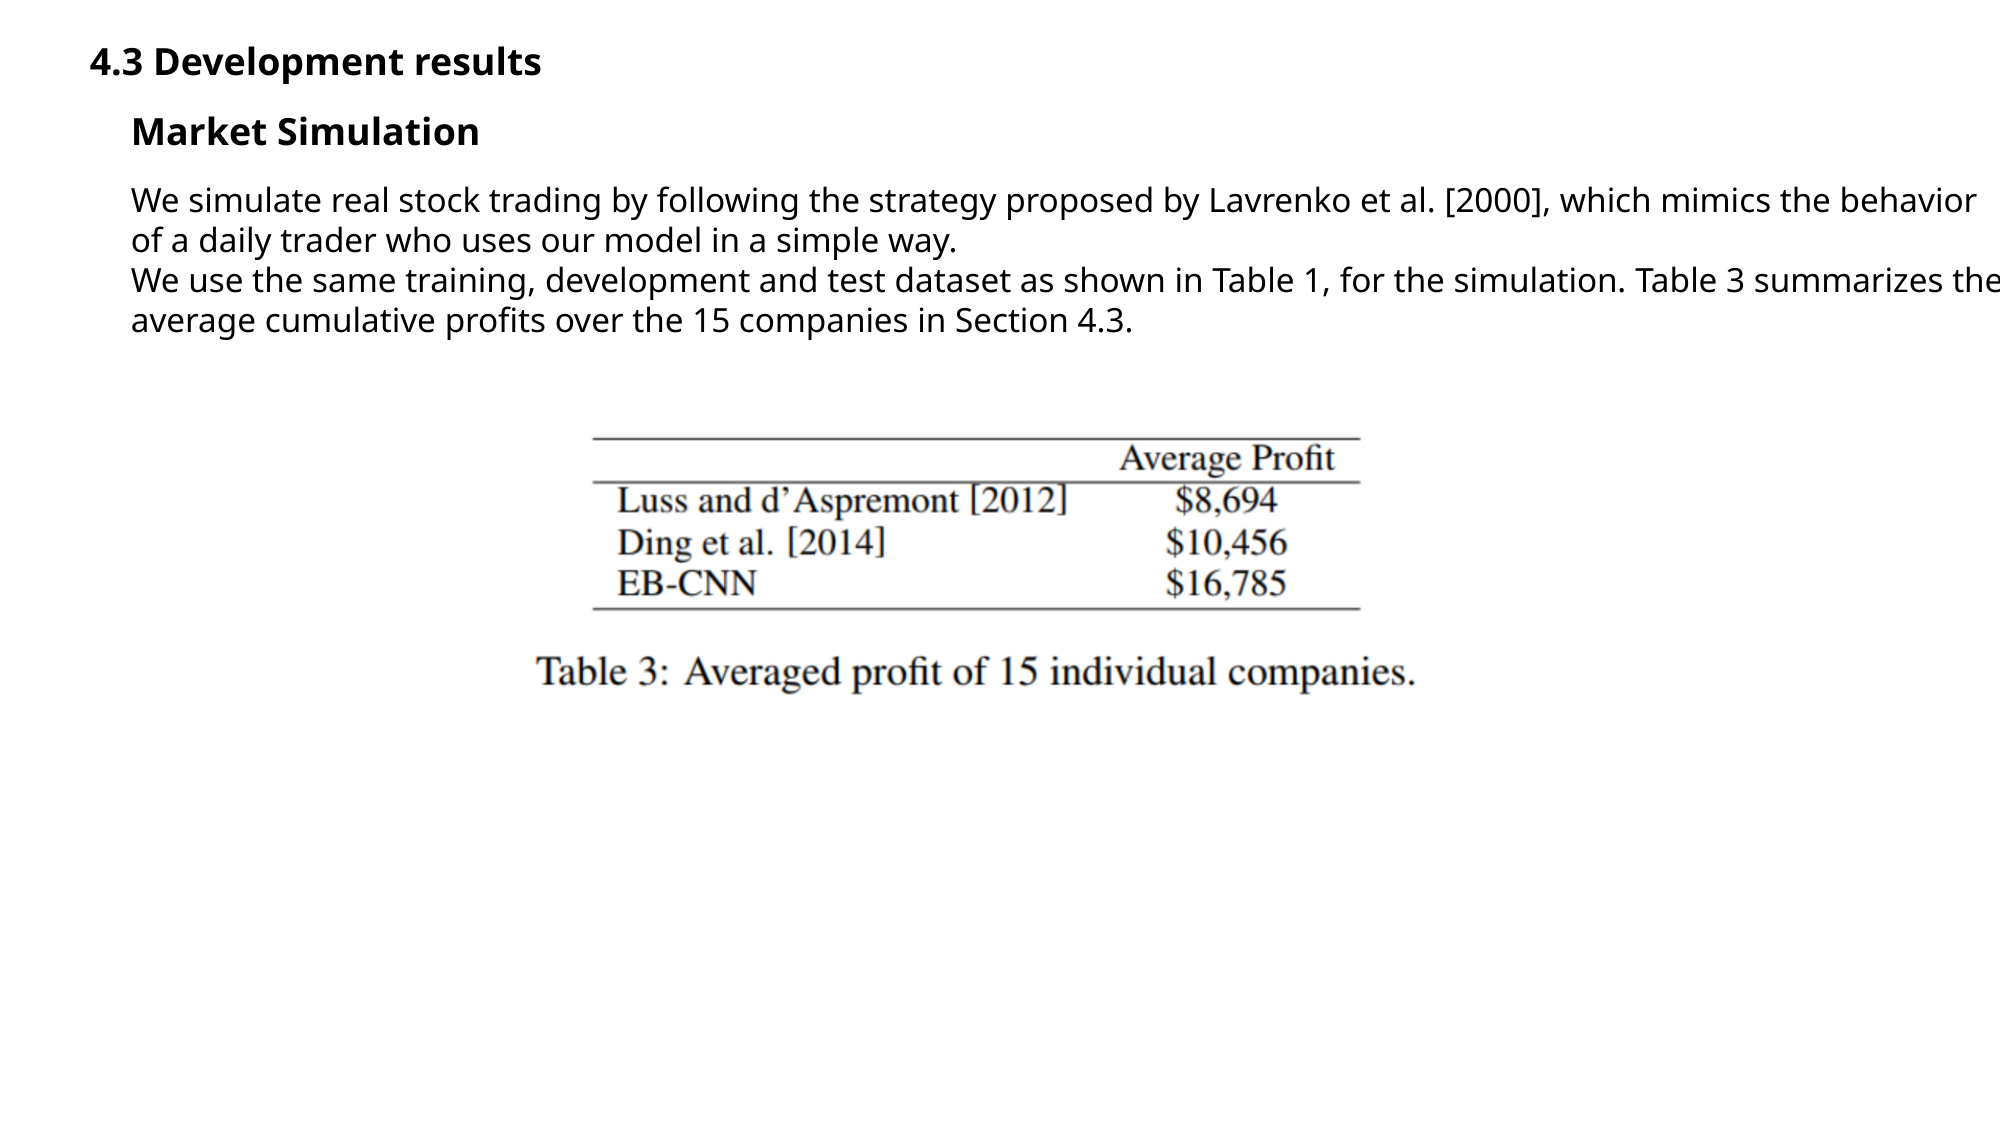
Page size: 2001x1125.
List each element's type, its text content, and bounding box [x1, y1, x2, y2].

picture [516, 406, 1434, 703]
text_box We simulate real stock trading by following the strategy proposed by Lavrenko et al. [2000], which mimics the behavior of a daily trader who uses our model in a simple way. We use the same training, development and test dataset as shown in Table 1, for the simulation. Table 3 summarizes the average cumulative profits over the 15 companies in Section 4.3. [115, 171, 2000, 347]
text_box 4.3 Development results [75, 30, 1259, 90]
text_box Market Simulation [115, 100, 1336, 161]
